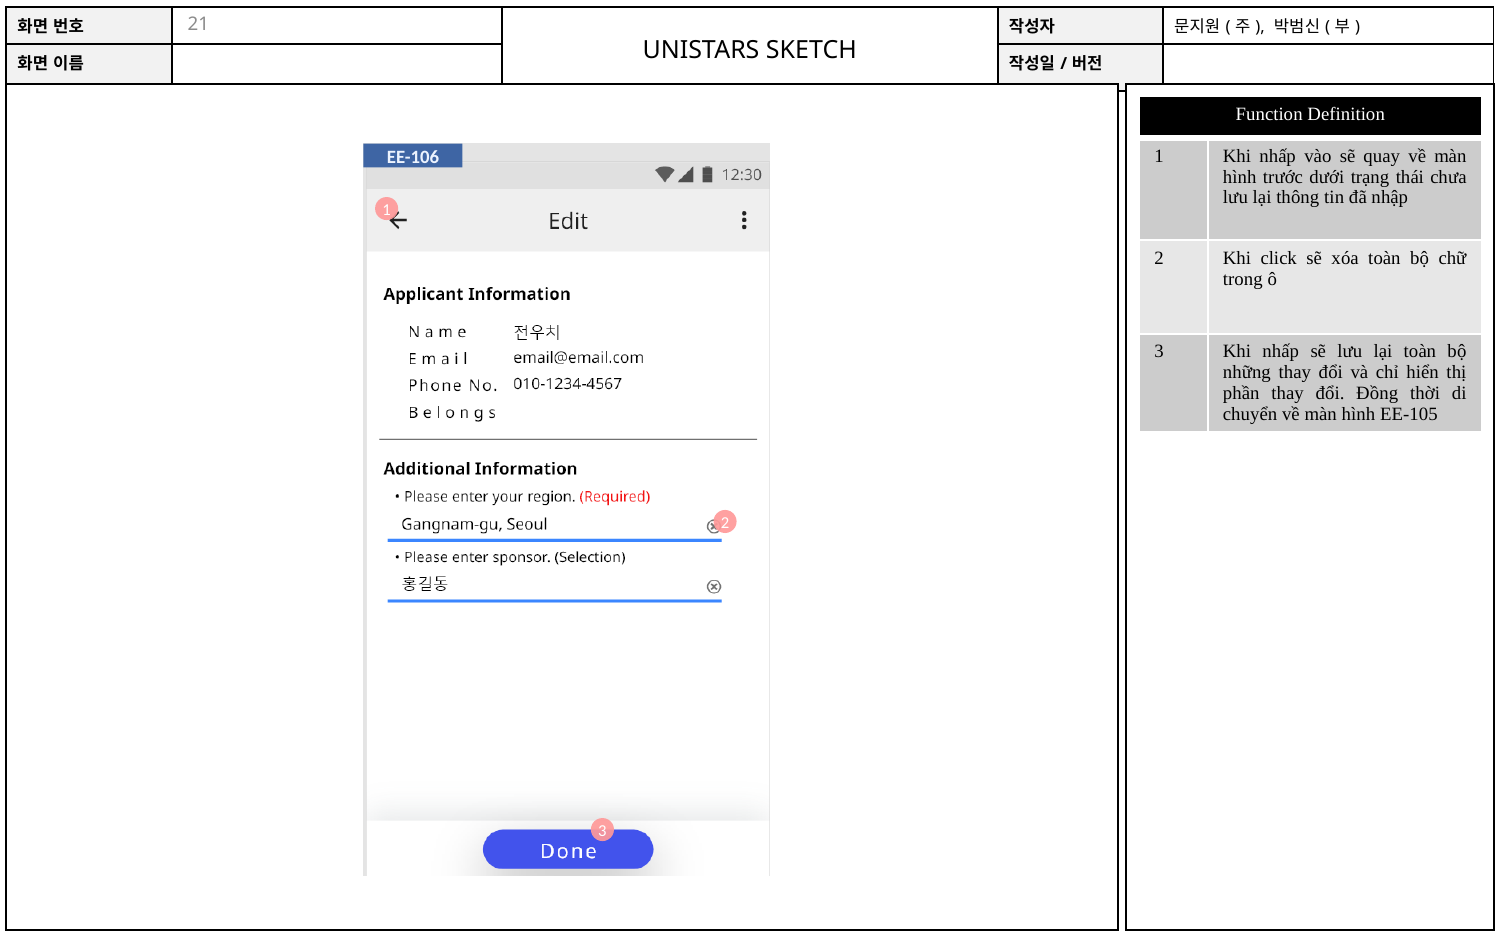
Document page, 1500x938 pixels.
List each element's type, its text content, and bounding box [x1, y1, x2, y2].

table_cell 2 [1140, 241, 1207, 333]
table_cell 1 [1140, 141, 1207, 239]
table_cell Khi click sẽ xóa toàn bộ chữ trong ô [1209, 241, 1481, 333]
table_cell Khi nhấp sẽ lưu lại toàn bộ những thay đổi và chỉ hiển thị phần thay đổi. Đồng thời di chuyển về màn hình EE-105 [1209, 335, 1481, 431]
picture [363, 143, 770, 876]
table_cell 3 [1140, 335, 1207, 431]
slide_number 21 [172, 7, 501, 41]
table_cell Khi nhấp vào sẽ quay về màn hình trước dưới trạng thái chưa lưu lại thông tin đã nhập [1209, 141, 1481, 239]
table_header Function Definition [1140, 97, 1481, 135]
